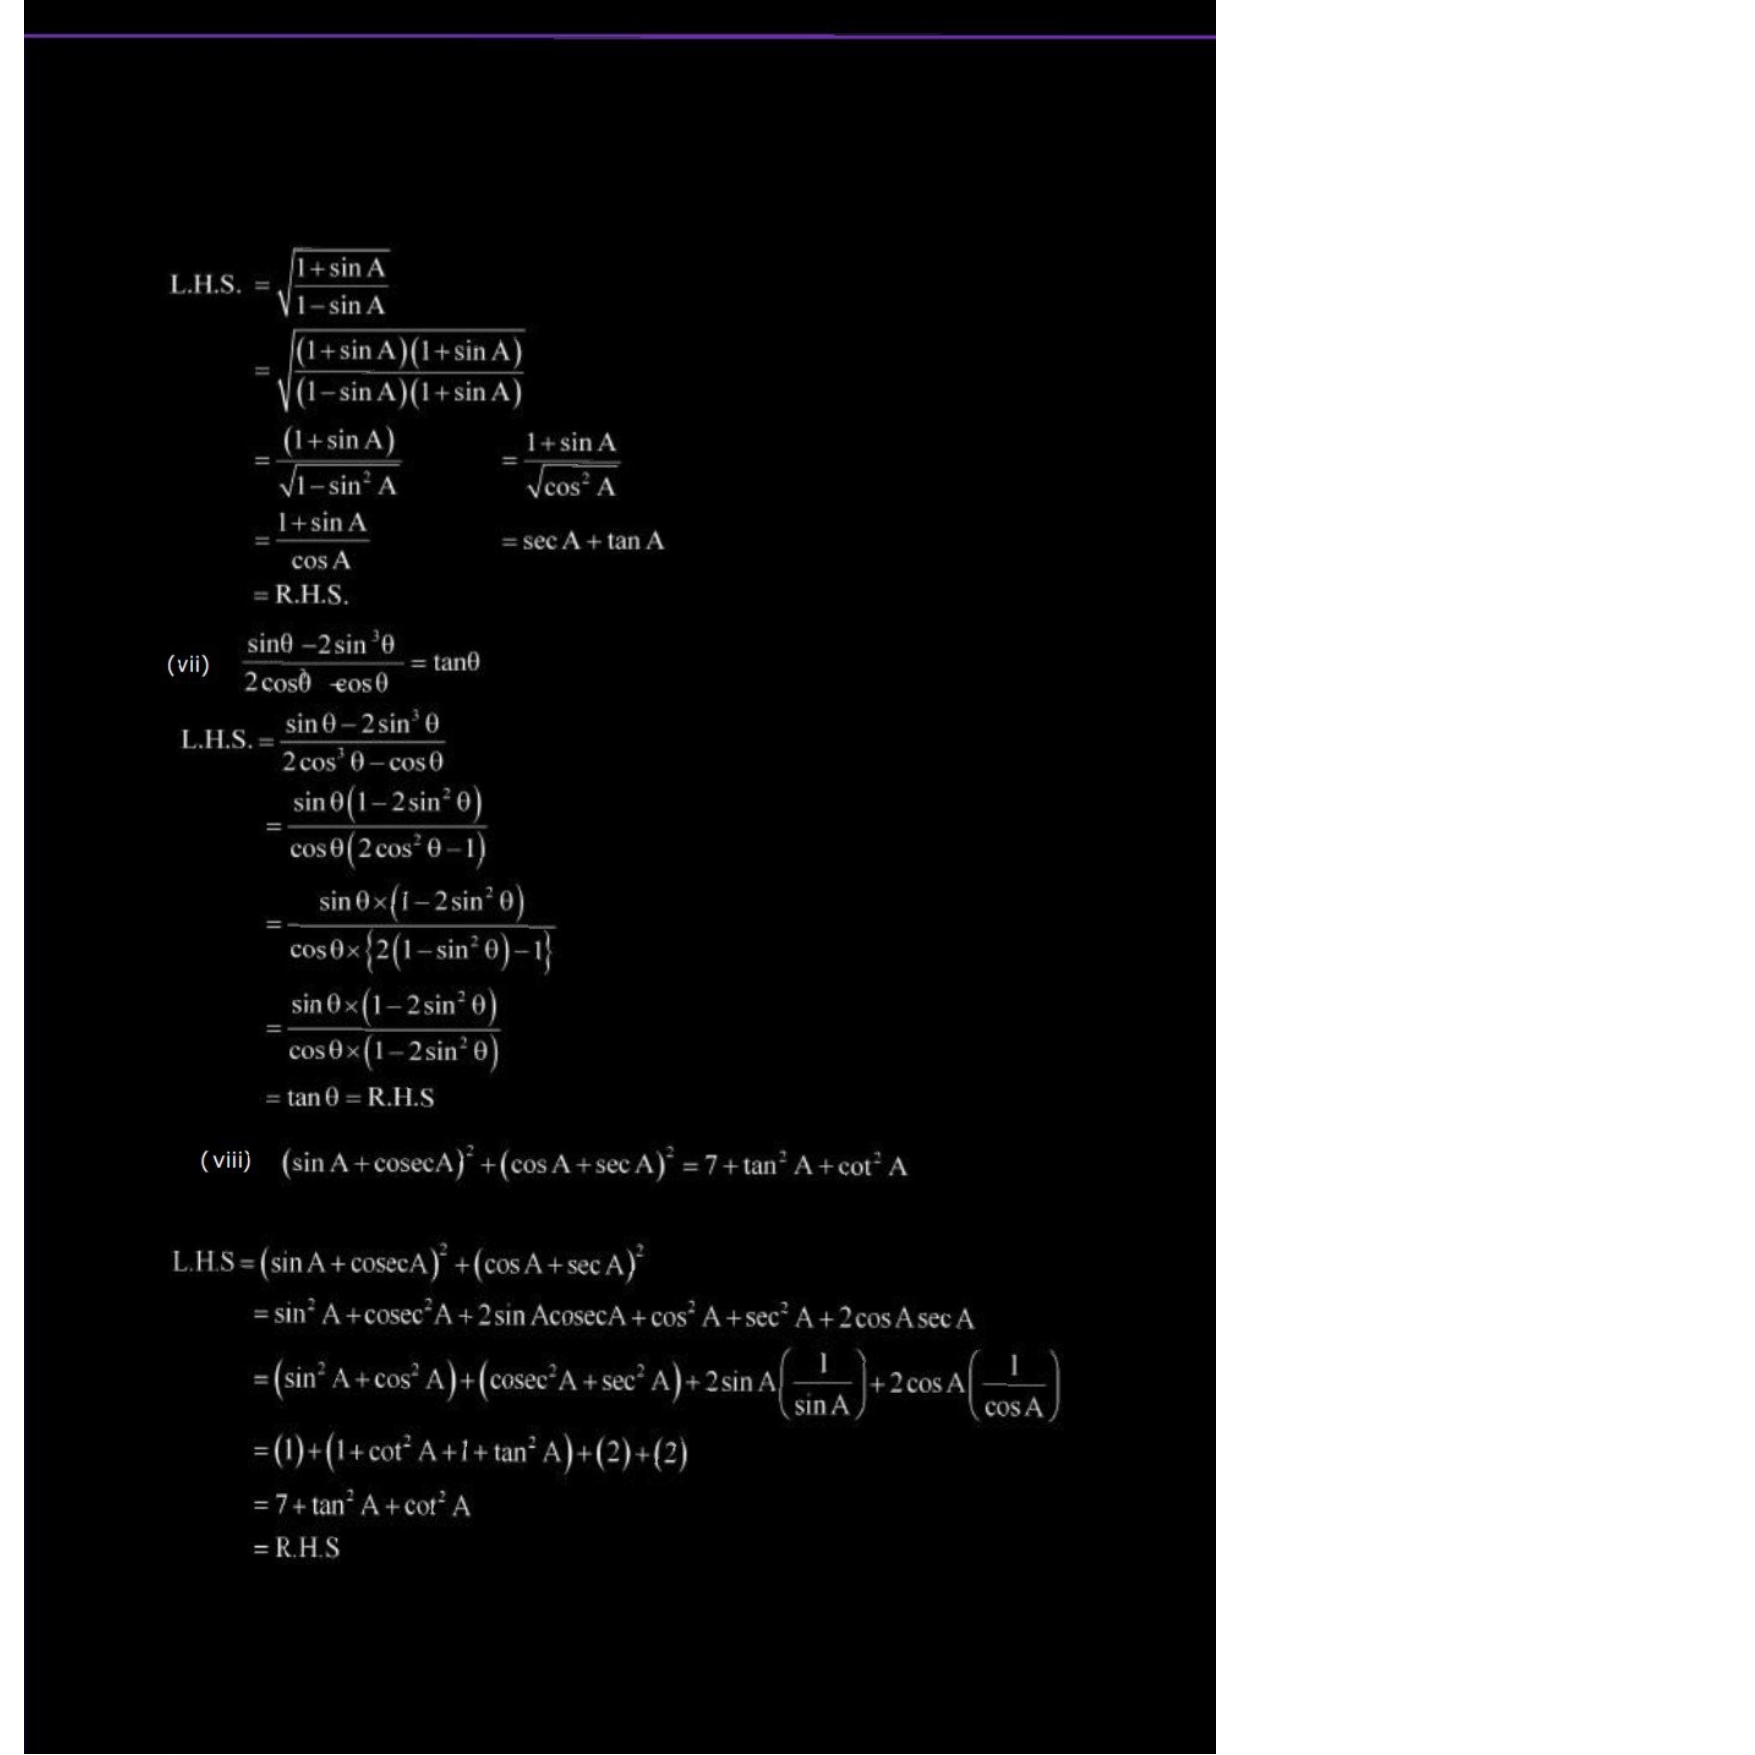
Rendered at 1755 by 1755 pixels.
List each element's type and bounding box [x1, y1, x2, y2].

picture [24, 0, 1216, 1755]
